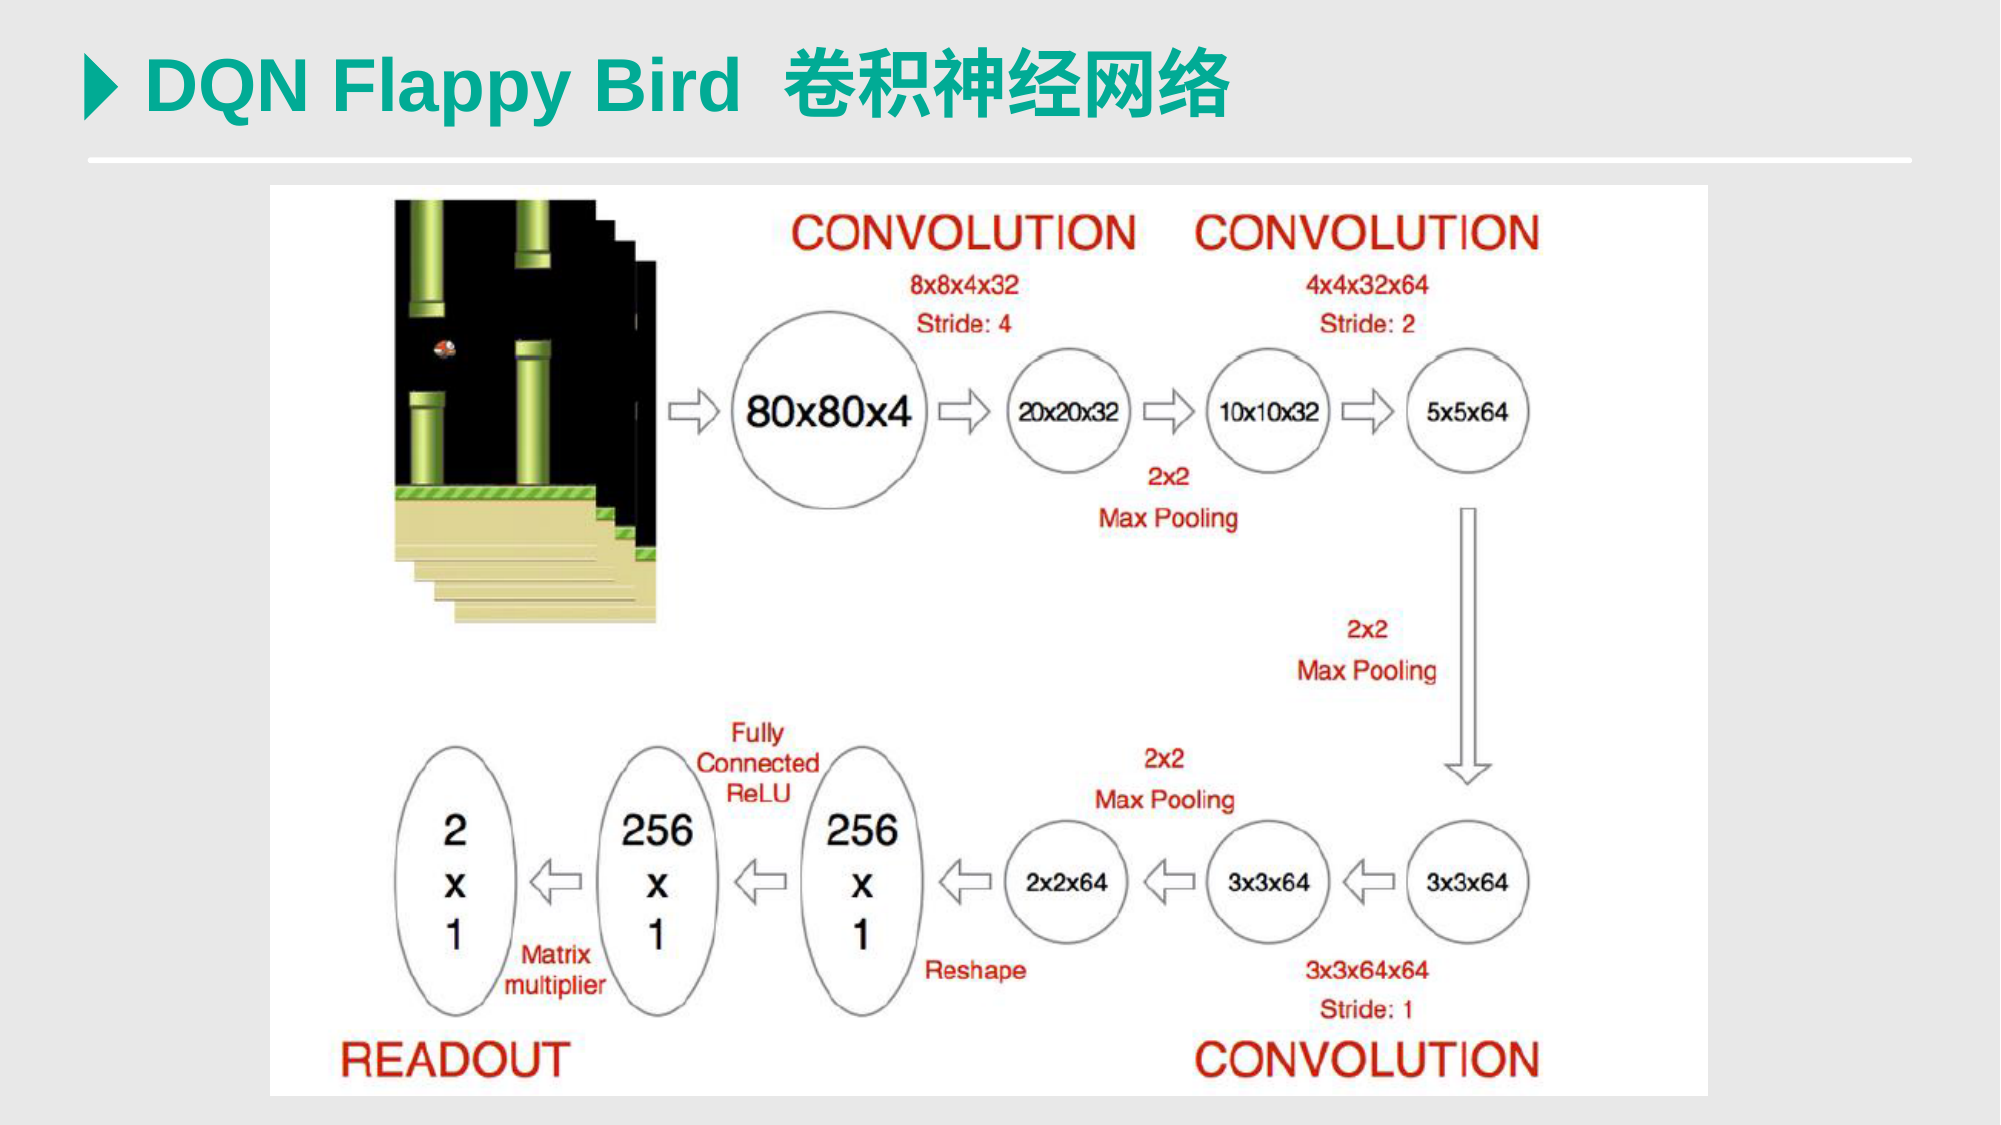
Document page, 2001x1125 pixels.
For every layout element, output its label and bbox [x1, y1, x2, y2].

picture [270, 185, 1708, 1096]
text_box [84, 29, 1245, 136]
